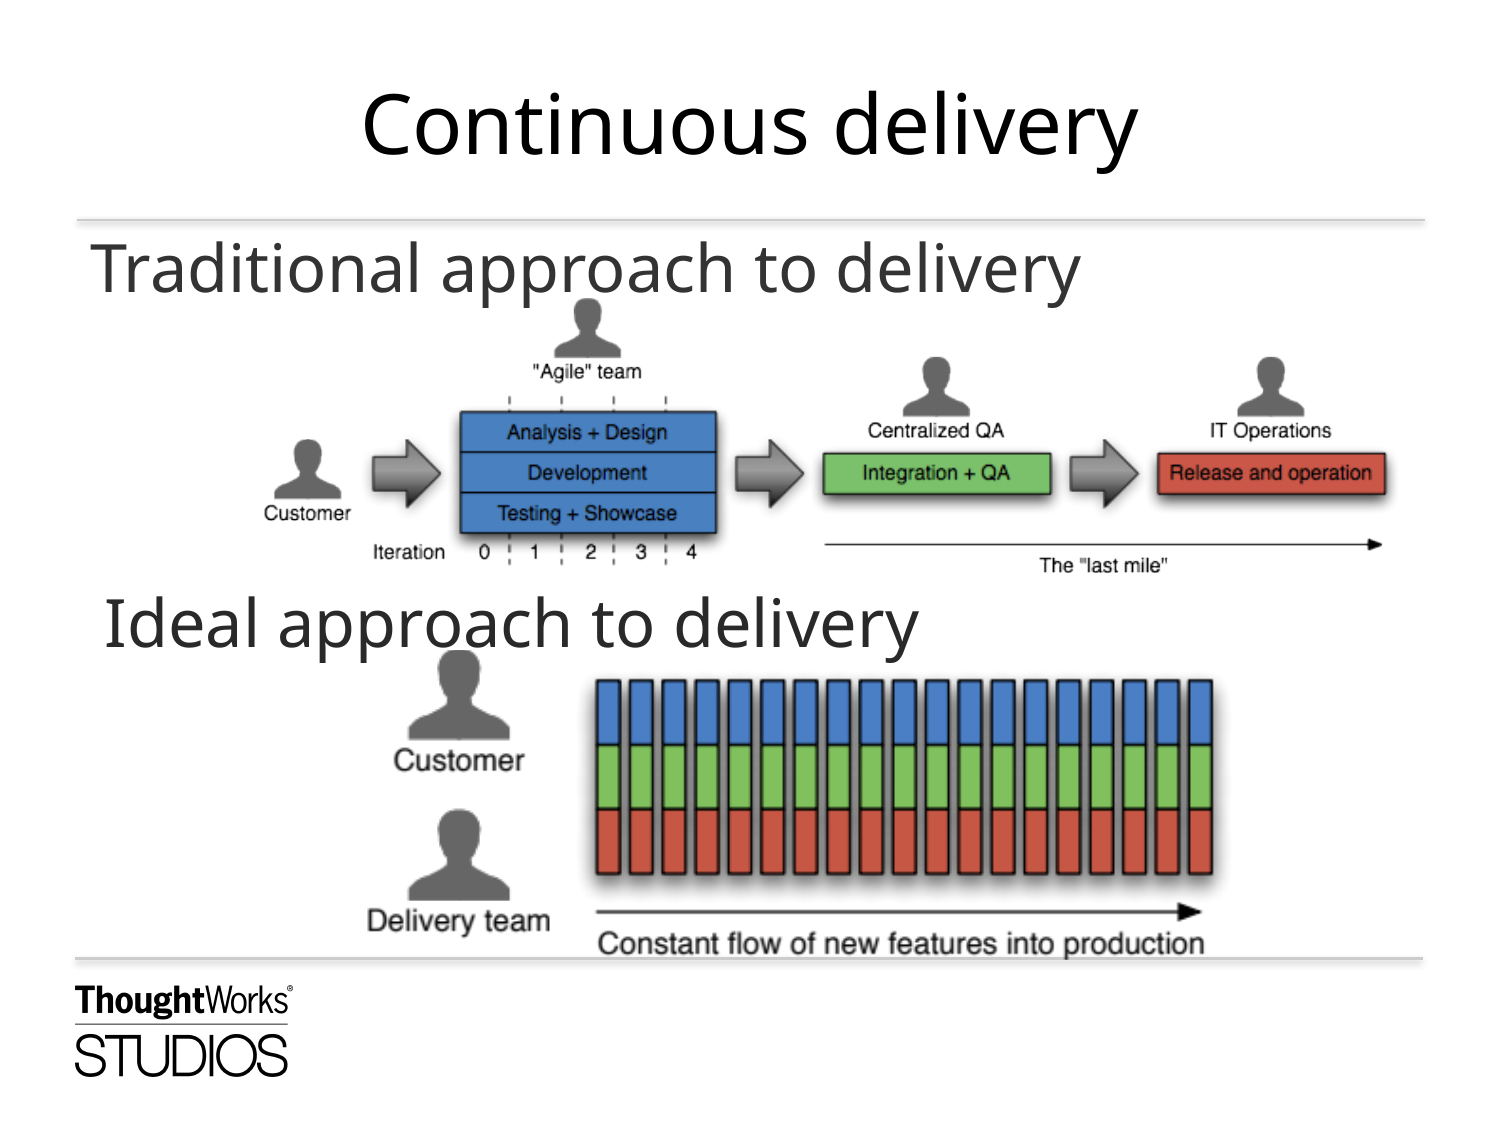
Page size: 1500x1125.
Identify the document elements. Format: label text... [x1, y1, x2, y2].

text_box Ideal approach to delivery [99, 575, 1405, 675]
picture [262, 298, 1406, 578]
picture [75, 985, 293, 1077]
list Traditional approach to delivery [75, 218, 1425, 903]
title Continuous delivery [75, 45, 1425, 197]
picture [365, 649, 1238, 960]
